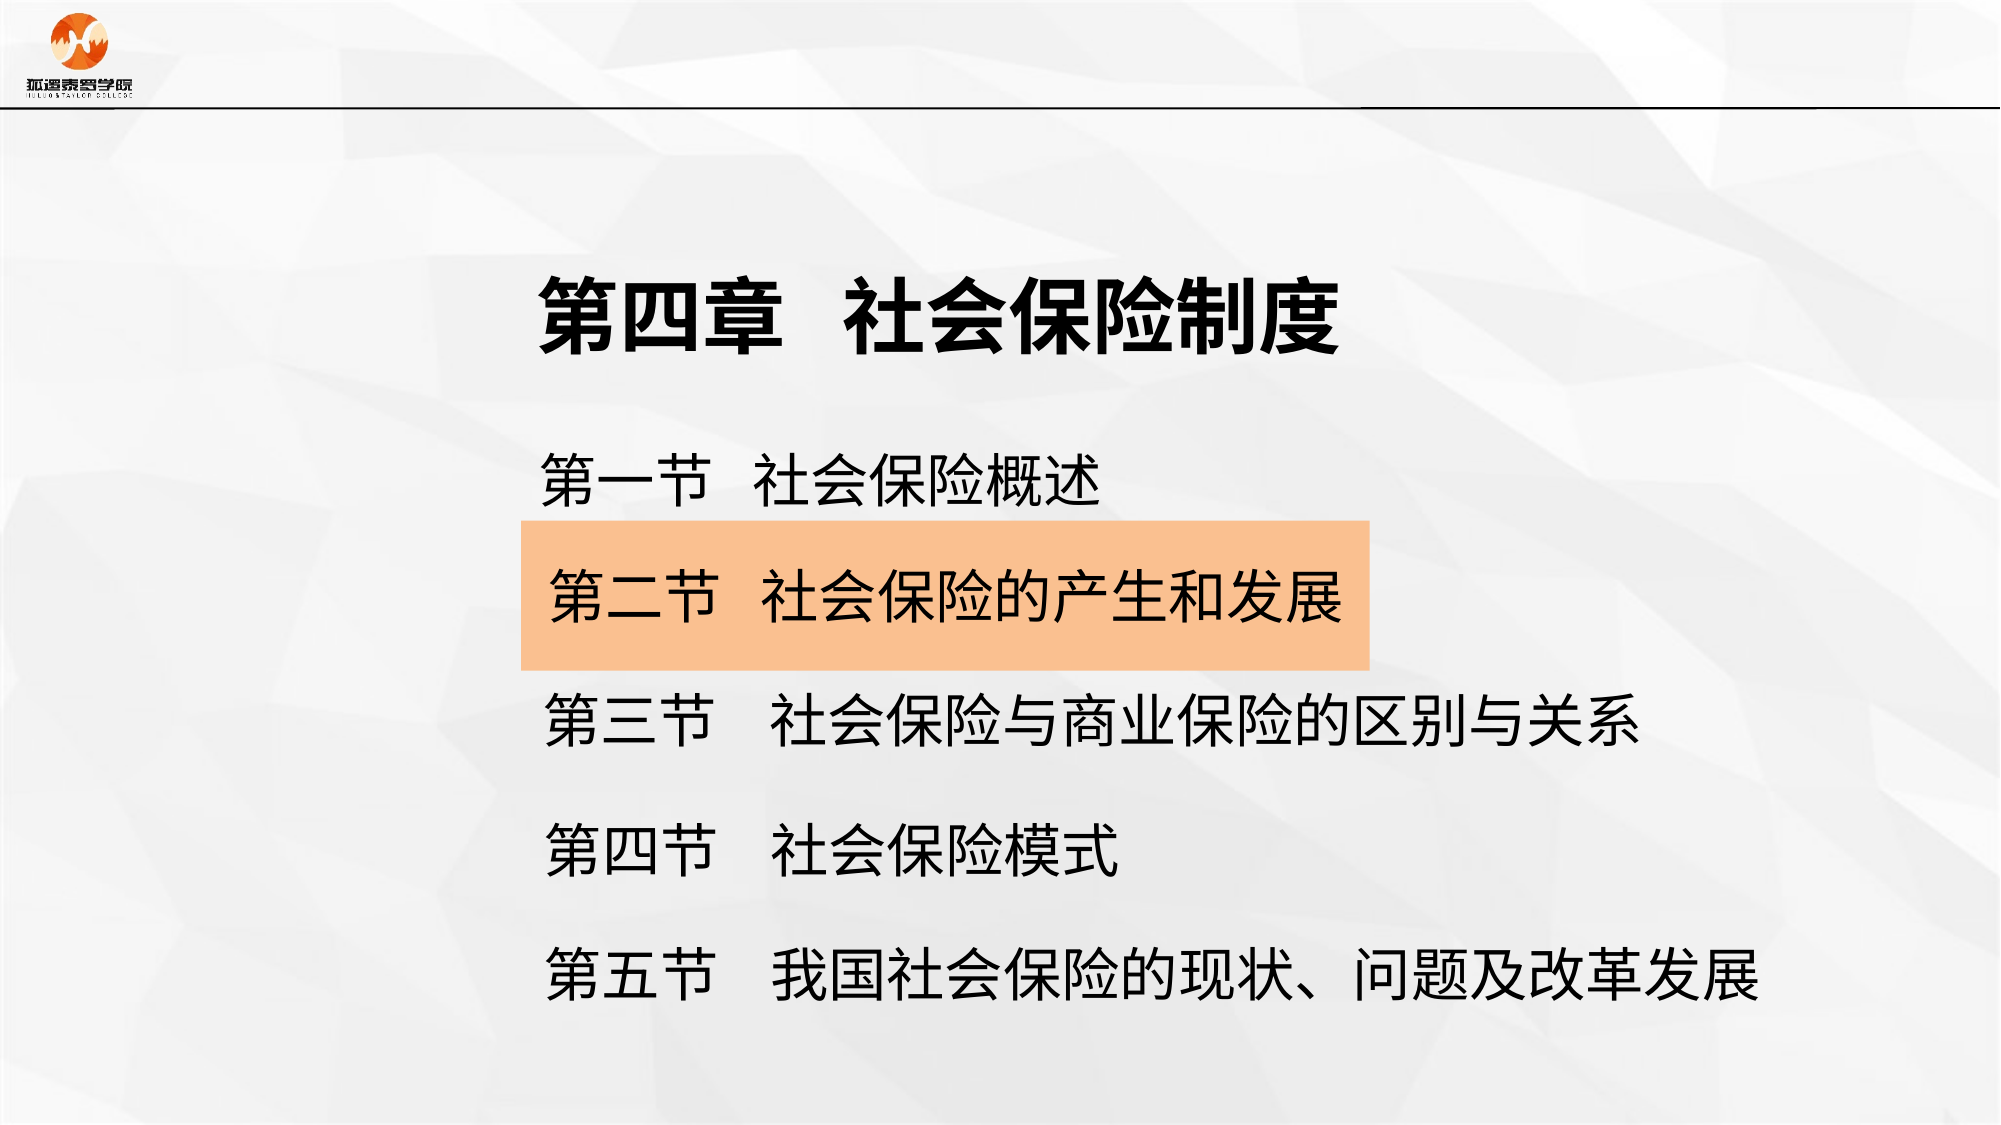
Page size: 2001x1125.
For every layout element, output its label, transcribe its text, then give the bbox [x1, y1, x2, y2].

picture [4, 0, 154, 111]
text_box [513, 404, 1779, 1049]
text_box 第四章 社会保险制度 [521, 256, 1417, 372]
